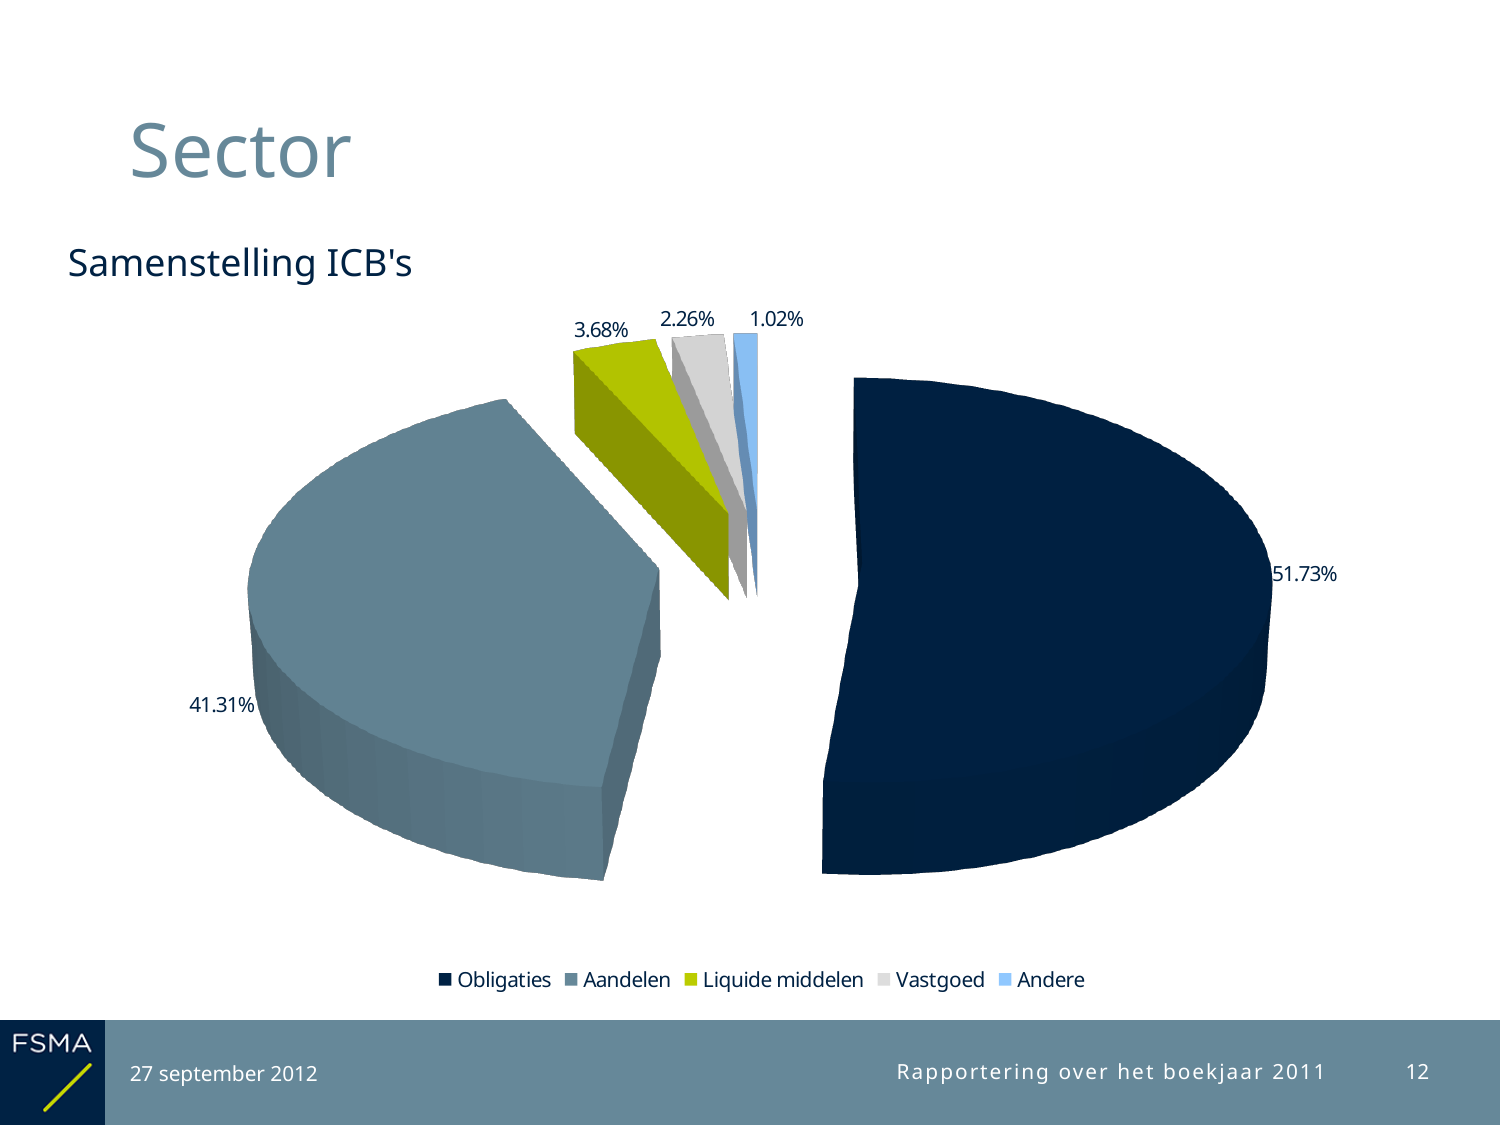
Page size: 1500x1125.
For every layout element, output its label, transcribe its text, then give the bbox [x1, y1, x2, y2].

chart [64, 290, 1459, 1000]
slide_number 12 [1355, 1020, 1430, 1125]
text_box Samenstelling ICB's [53, 231, 632, 292]
title Sector [129, 30, 1425, 193]
footer Rapportering over het boekjaar 2011 [395, 1020, 1326, 1125]
picture [0, 1020, 105, 1125]
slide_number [129, 1020, 395, 1125]
